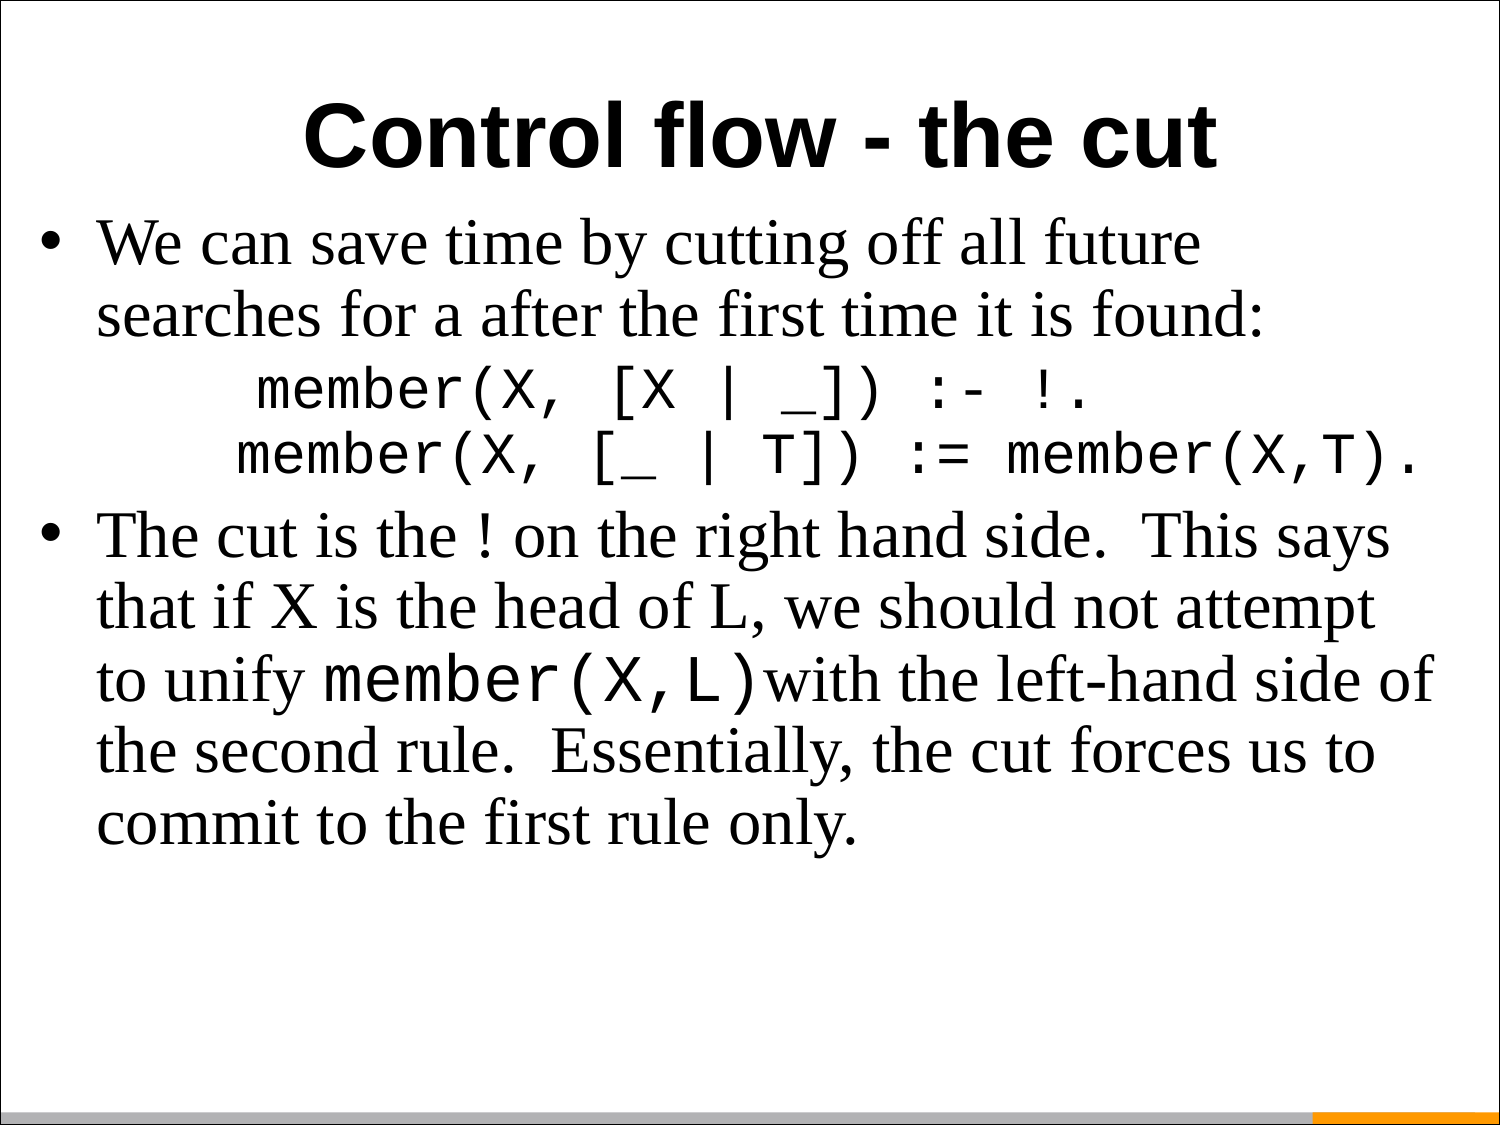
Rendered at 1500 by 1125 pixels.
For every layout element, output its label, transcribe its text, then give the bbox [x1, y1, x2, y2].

text_box [0, 0, 1500, 1125]
title Control flow - the cut [66, 12, 1463, 200]
list We can save time by cutting off all future searches for a after the first time it is found: member(X, [X | _]) :- !. member(X, [_ | T]) := member(X,T). The cut is the ! on the right hand side. This says that if X is the head of L, we should not attempt to unify member(X,L)with the left-hand side of the second rule. Essentially, the cut forces us to commit to the first rule only. [24, 200, 1463, 1125]
